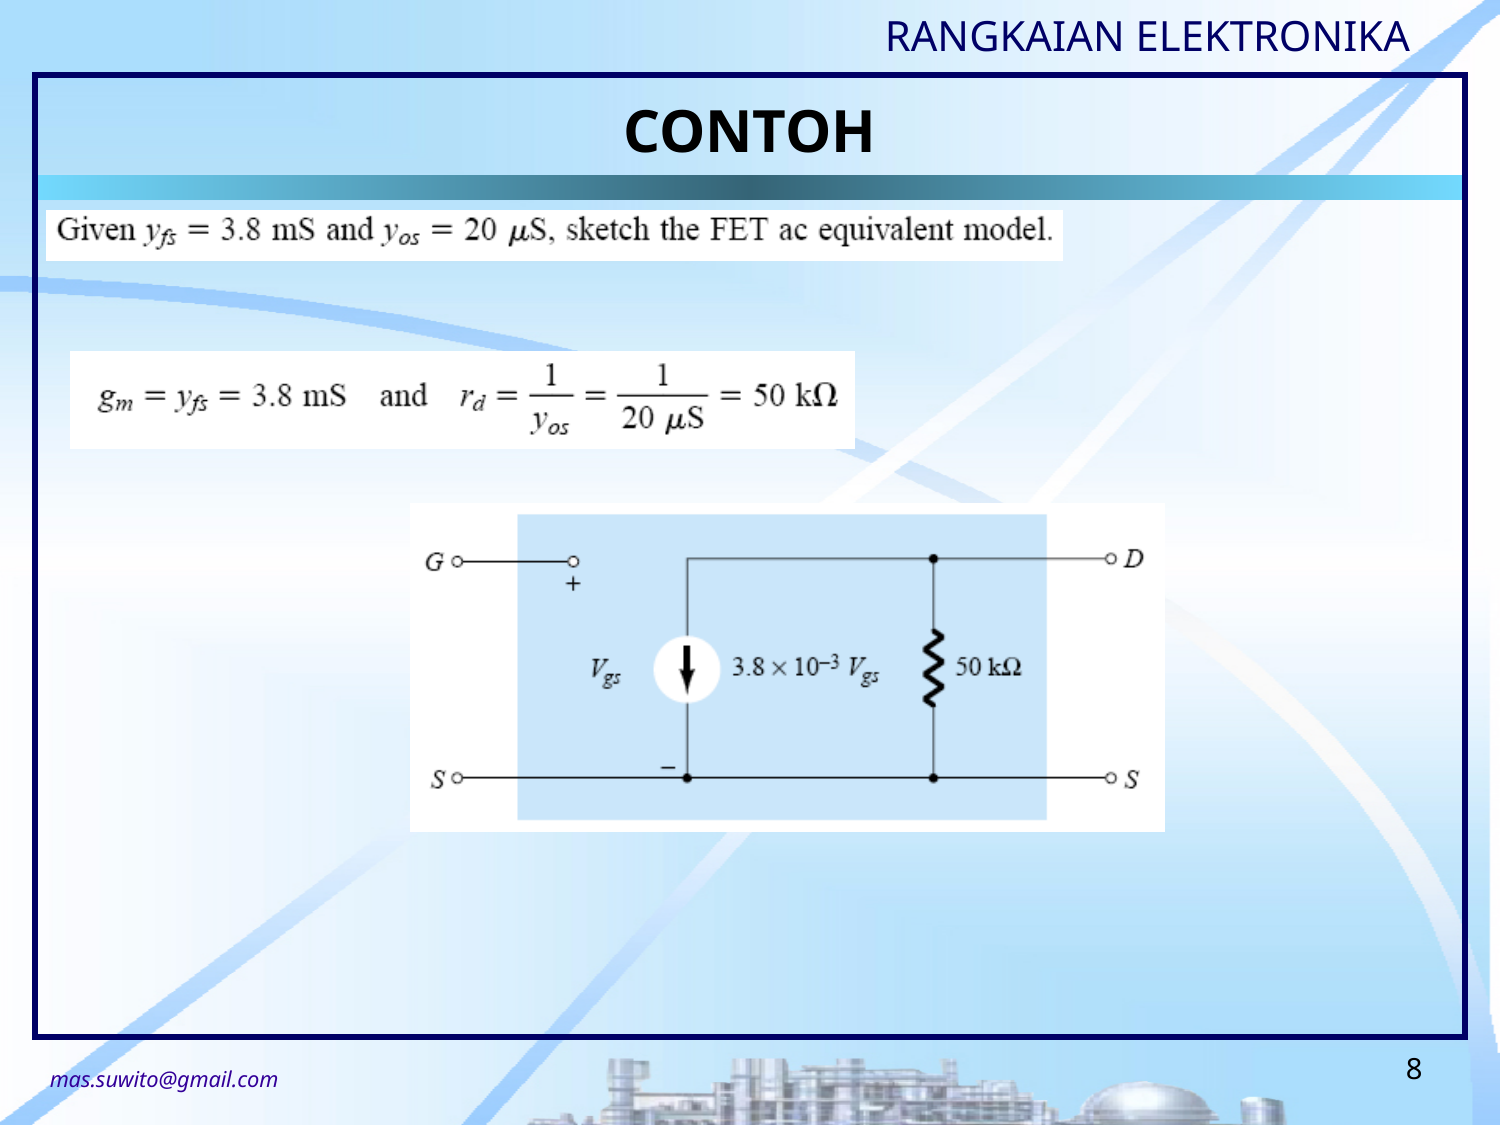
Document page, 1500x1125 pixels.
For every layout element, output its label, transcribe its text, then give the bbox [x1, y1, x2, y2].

slide_number 7 [1124, 1042, 1438, 1106]
picture [0, 0, 1500, 1125]
title CONTOH [34, 81, 1466, 177]
